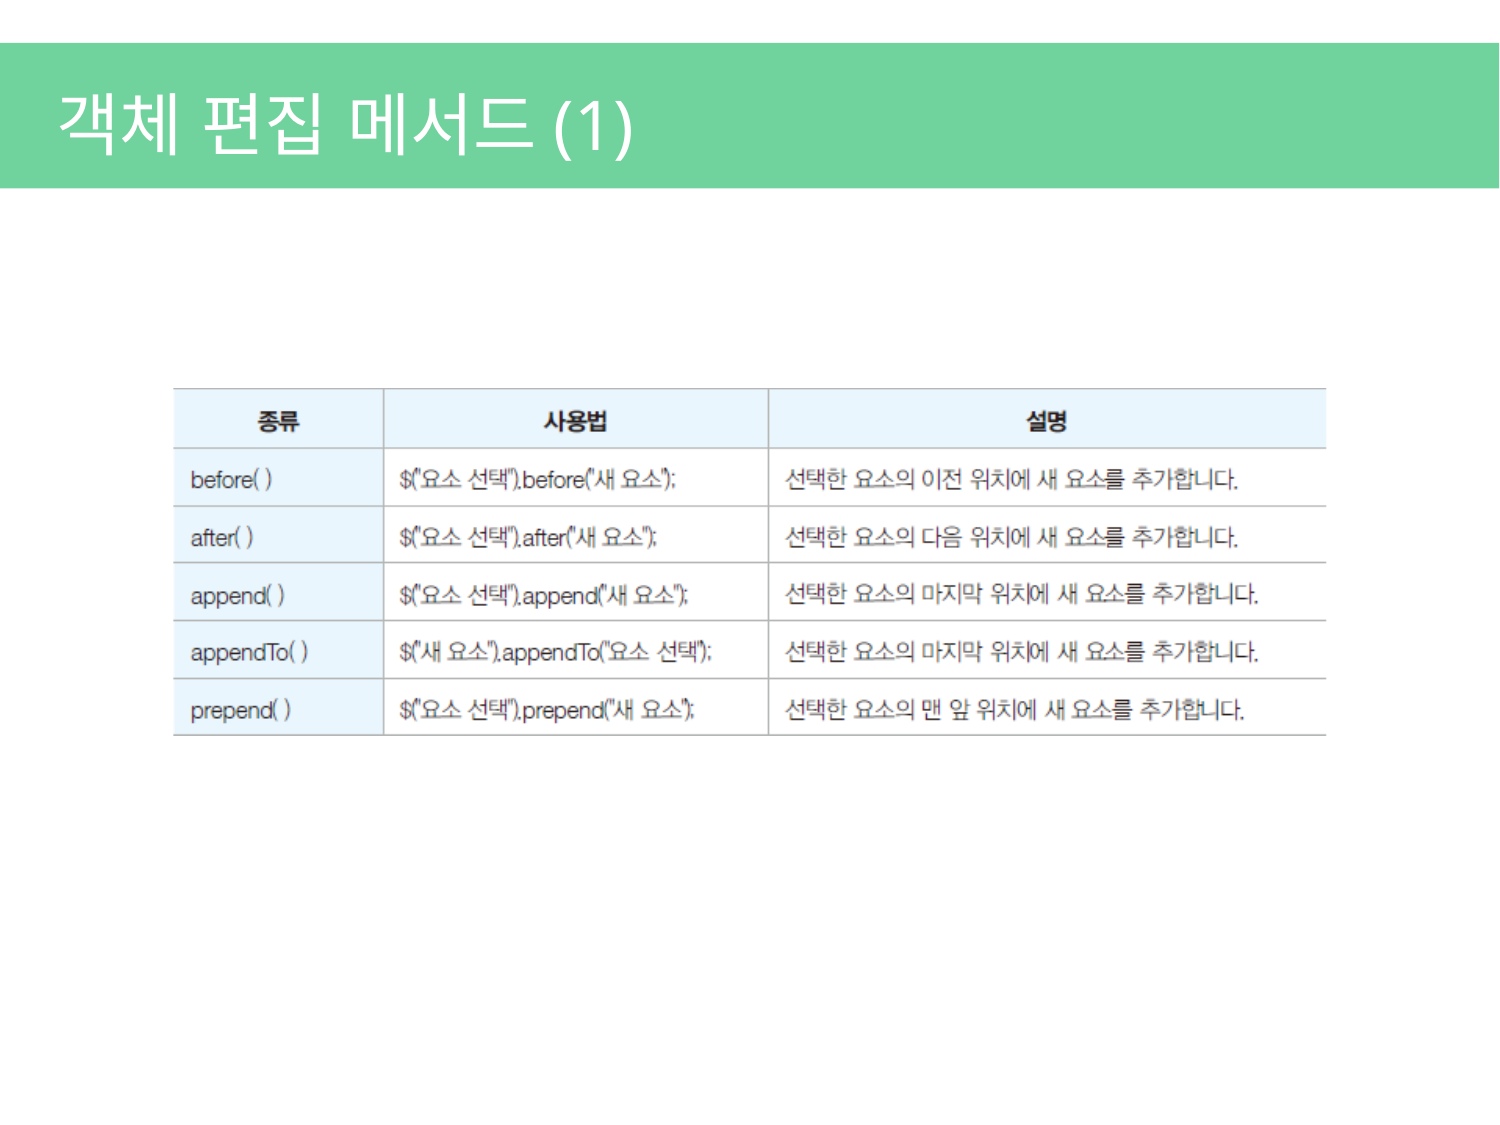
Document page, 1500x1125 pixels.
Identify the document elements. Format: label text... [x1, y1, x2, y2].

text_box 객체 편집 메서드(1) [41, 74, 1500, 172]
text_box [0, 41, 1500, 190]
picture [172, 388, 1328, 737]
